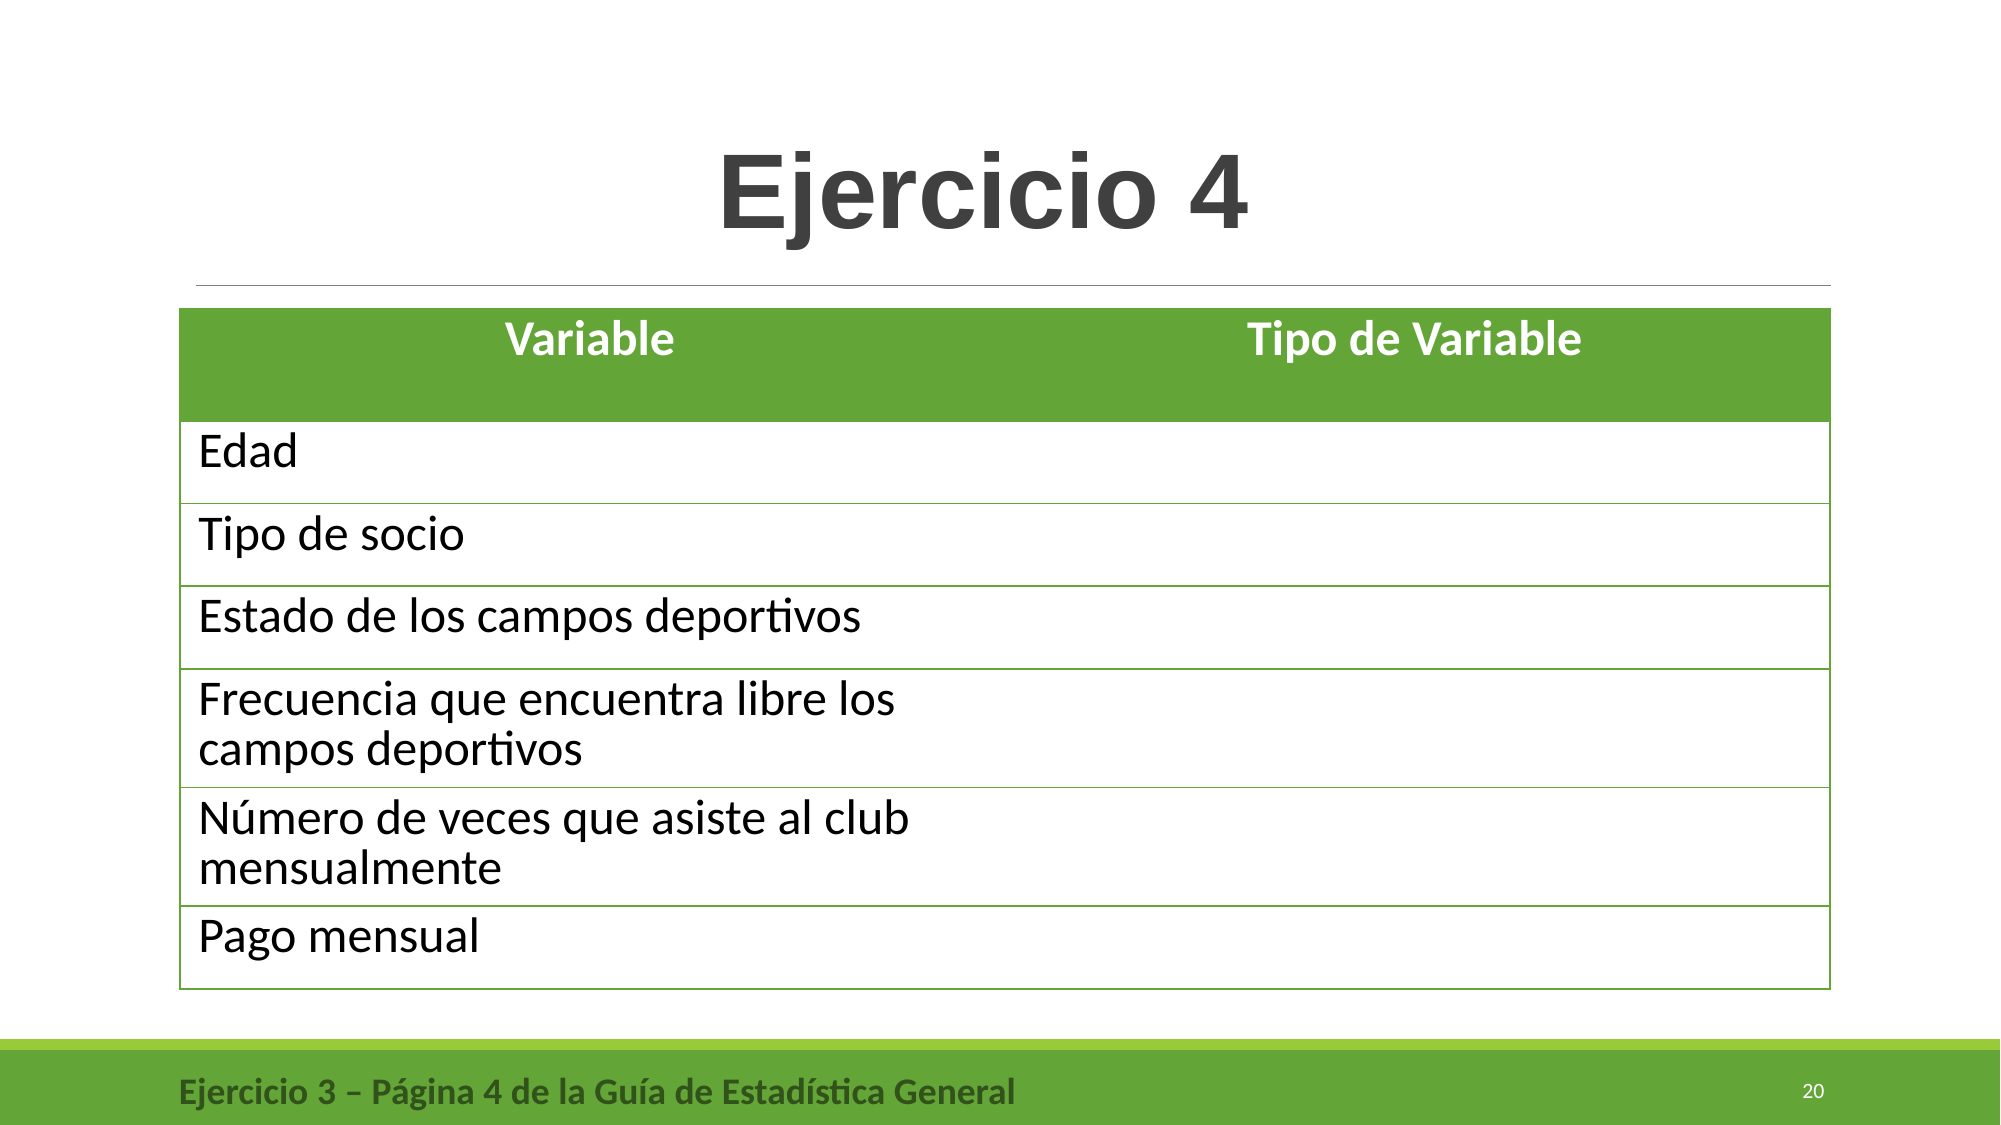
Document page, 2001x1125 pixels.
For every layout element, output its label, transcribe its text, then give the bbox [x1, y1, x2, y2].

table_cell [1000, 587, 1829, 668]
table_header Tipo de Variable [1000, 310, 1829, 420]
table_cell Pago mensual [181, 907, 1000, 988]
table_cell [1000, 504, 1829, 585]
text_box Ejercicio 4 [211, 129, 1732, 263]
table_cell Número de veces que asiste al club mensualmente [181, 788, 1000, 905]
table_cell Edad [181, 422, 1000, 503]
table_cell [1000, 907, 1829, 988]
table_header Variable [181, 310, 1000, 420]
table_cell Frecuencia que encuentra libre los campos deportivos [181, 670, 1000, 787]
table_cell [1000, 670, 1829, 787]
table_cell [1000, 788, 1829, 905]
text_box Ejercicio 3 – Página 4 de la Guía de Estadística General [159, 1058, 1037, 1121]
table_cell Tipo de socio [181, 504, 1000, 585]
slide_number 20 [1624, 1059, 1840, 1120]
table_cell [1000, 422, 1829, 503]
table_cell Estado de los campos deportivos [181, 587, 1000, 668]
